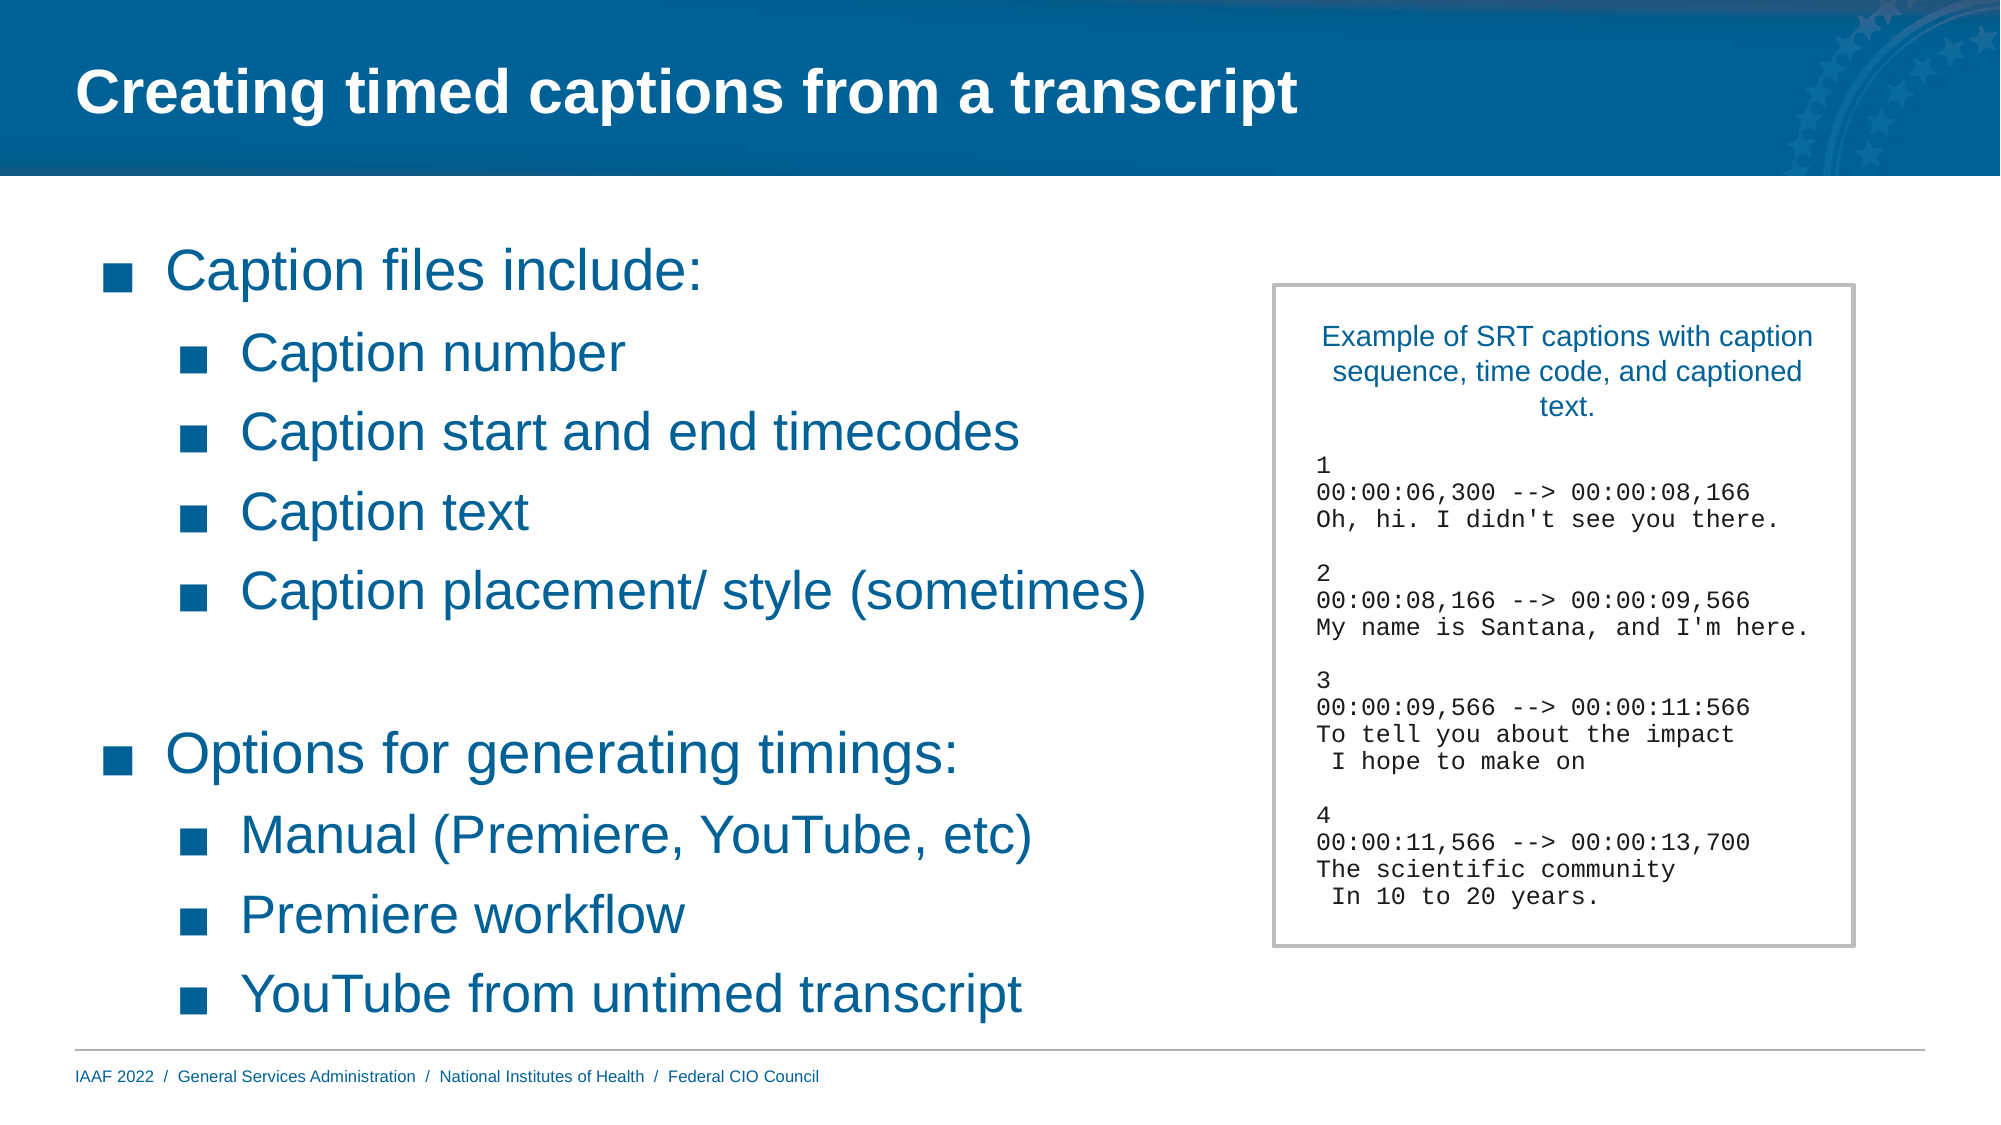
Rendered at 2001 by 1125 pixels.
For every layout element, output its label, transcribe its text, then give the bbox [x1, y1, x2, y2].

picture [0, 0, 2000, 176]
text_box [1272, 283, 1856, 948]
list Caption files include: Caption number Caption start and end timecodes Caption text Caption placement/ style (sometimes) Options for generating timings: Manual (Premiere, YouTube, etc) Premiere workflow YouTube from untimed transcript [75, 224, 1219, 1035]
list 1 00:00:06,300 --> 00:00:08,166 Oh, hi. I didn't see you there. 2 00:00:08,166 --> 00:00:09,566 My name is Santana, and I'm here. 3 00:00:09,566 --> 00:00:11:566 To tell you about the impact I hope to make on 4 00:00:11,566 --> 00:00:13,700 The scientific community In 10 to 20 years. [1292, 444, 1863, 947]
picture [0, 168, 666, 176]
list Example of SRT captions with caption sequence, time code, and captioned text. [1278, 309, 1849, 421]
title Creating timed captions from a transcript [75, 52, 1800, 128]
